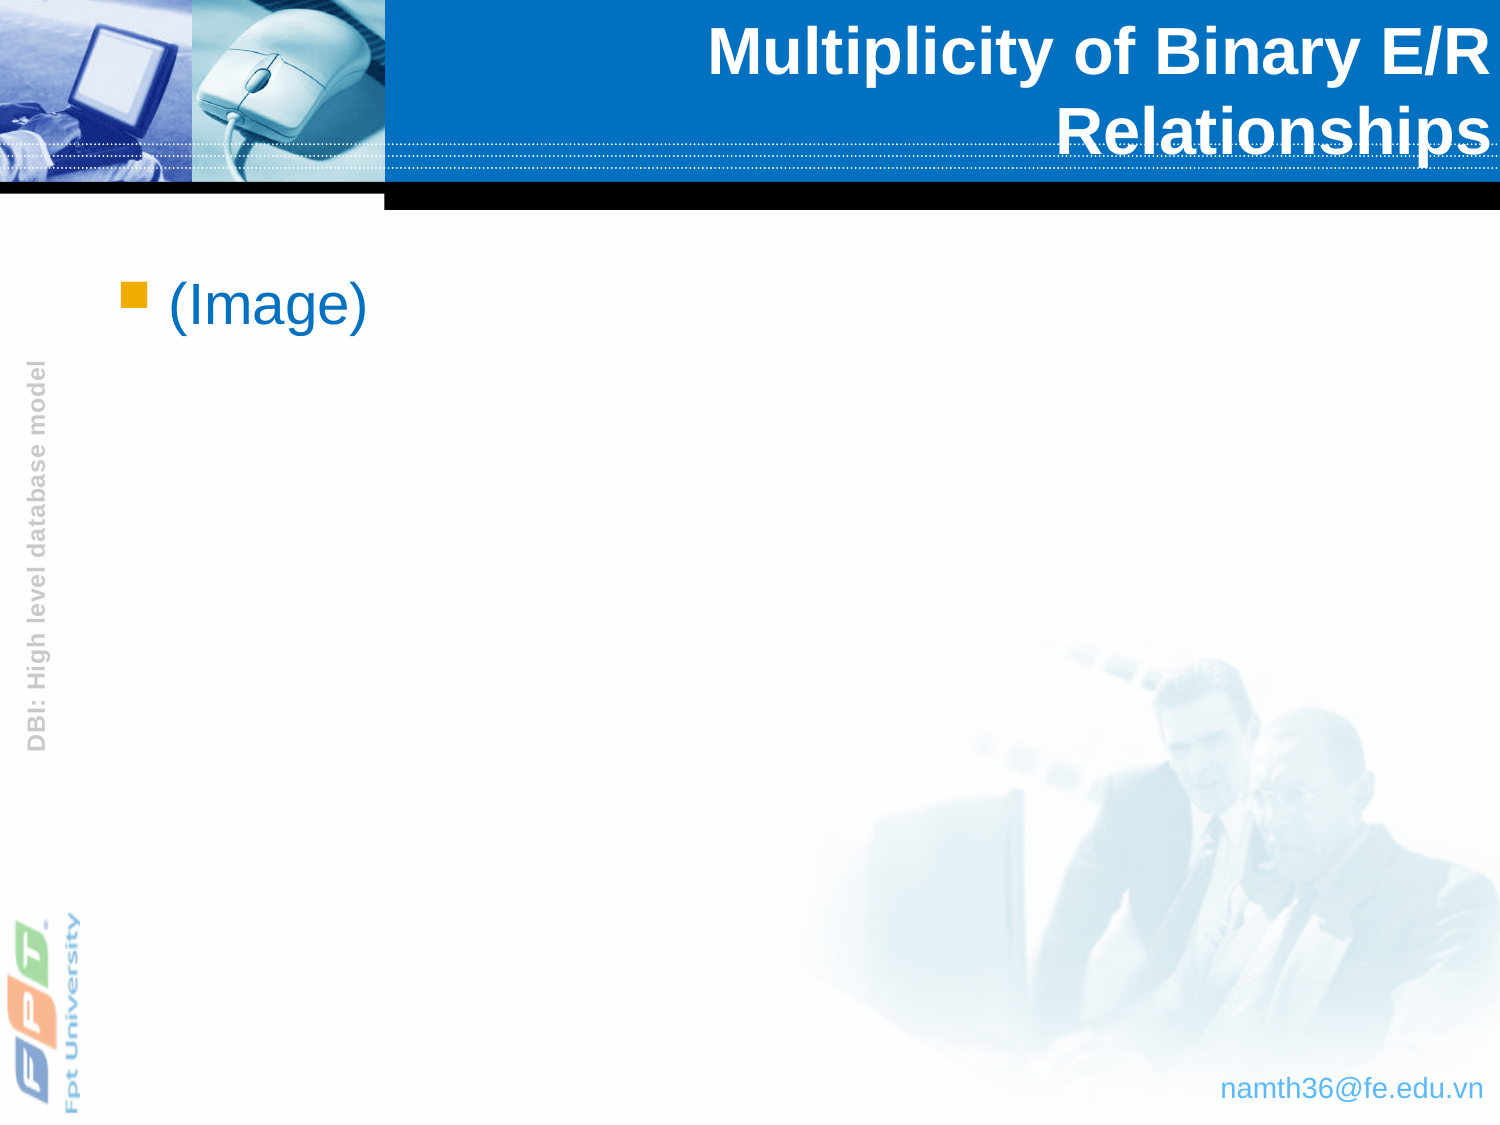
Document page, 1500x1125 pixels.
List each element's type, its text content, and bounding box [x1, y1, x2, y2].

list (Image) [87, 216, 1475, 1050]
title Multiplicity of Binary E/R Relationships [387, 0, 1500, 175]
picture [0, 0, 385, 181]
picture [0, 194, 1500, 1125]
